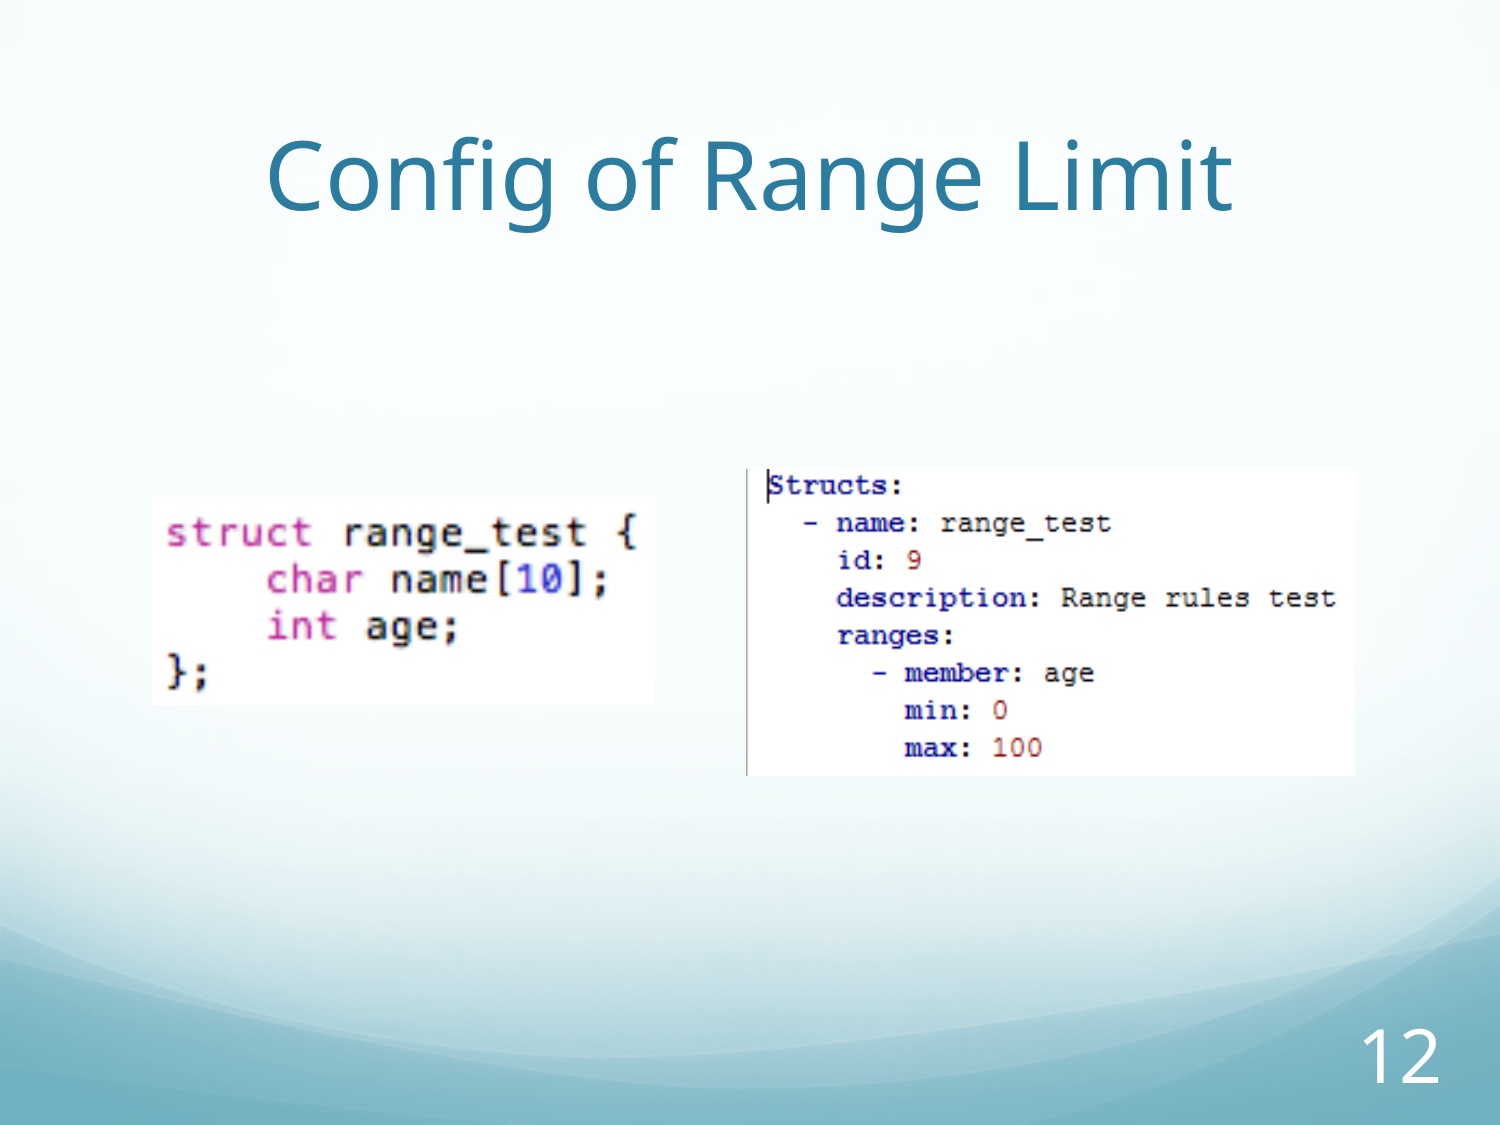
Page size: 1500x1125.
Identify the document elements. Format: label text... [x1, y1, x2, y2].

slide_number 12 [1295, 1029, 1459, 1090]
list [151, 316, 656, 887]
title Config of Range Limit [90, 17, 1410, 237]
picture [745, 469, 1356, 777]
